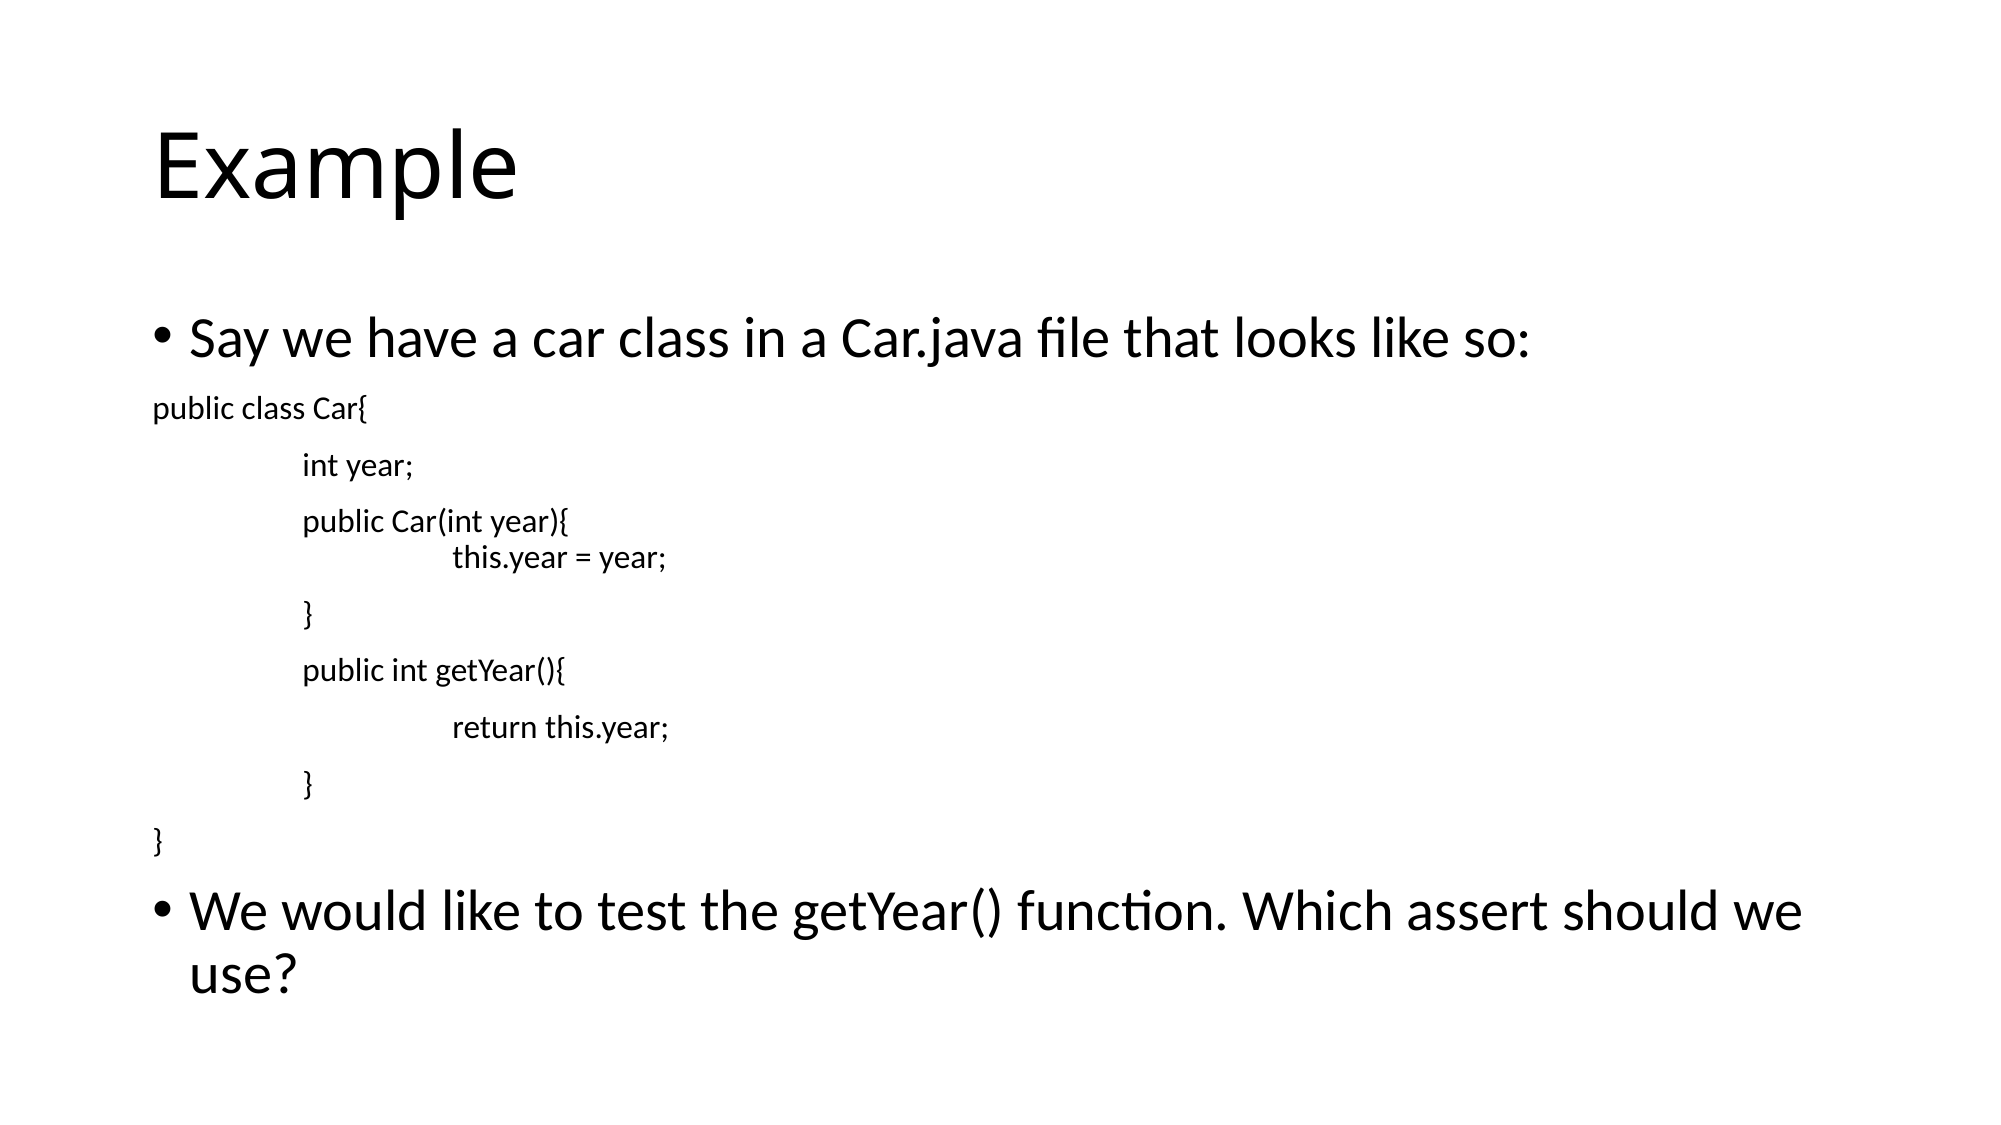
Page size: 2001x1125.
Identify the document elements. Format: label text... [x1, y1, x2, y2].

list Say we have a car class in a Car.java file that looks like so: public class Car{ int year; public Car(int year){ this.year = year; } public int getYear(){ return this.year; } } We would like to test the getYear() function. Which assert should we use? [137, 299, 1863, 1014]
title Example [137, 59, 1863, 278]
